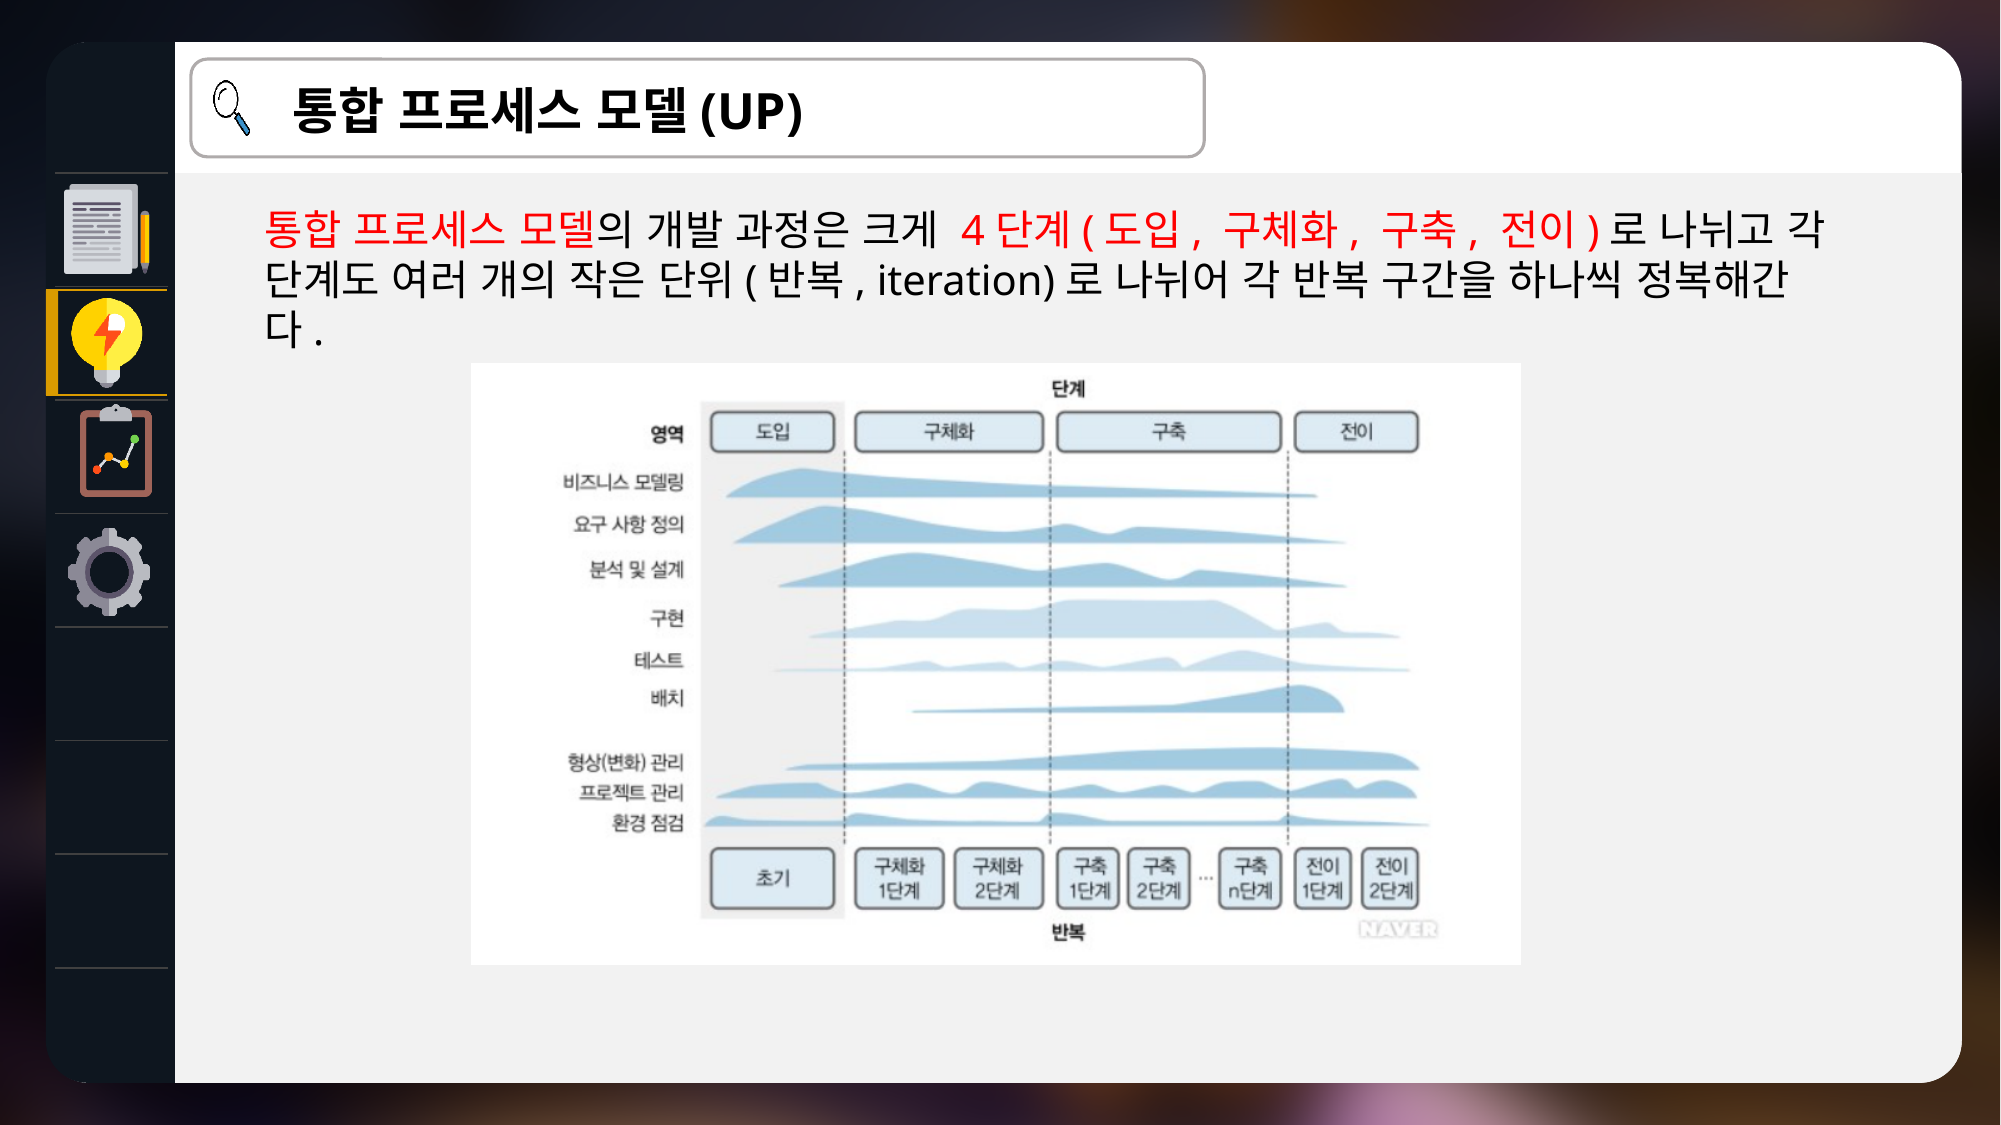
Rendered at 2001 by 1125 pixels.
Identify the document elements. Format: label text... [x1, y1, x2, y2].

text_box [45, 290, 167, 395]
text_box [194, 178, 1969, 265]
text_box 통합 프로세스 모델(UP) [277, 72, 1083, 147]
text_box 통합 프로세스 모델의 개발 과정은 크게 4단계(도입, 구체화, 구축, 전이)로 나뉘고 각 단계도 여러 개의 작은 단위(반복, iteration)로 나뉘어 각 반복 구간을 하나씩 정복해간다. [249, 196, 1856, 362]
picture [0, 0, 2001, 1125]
text_box [189, 58, 1206, 158]
